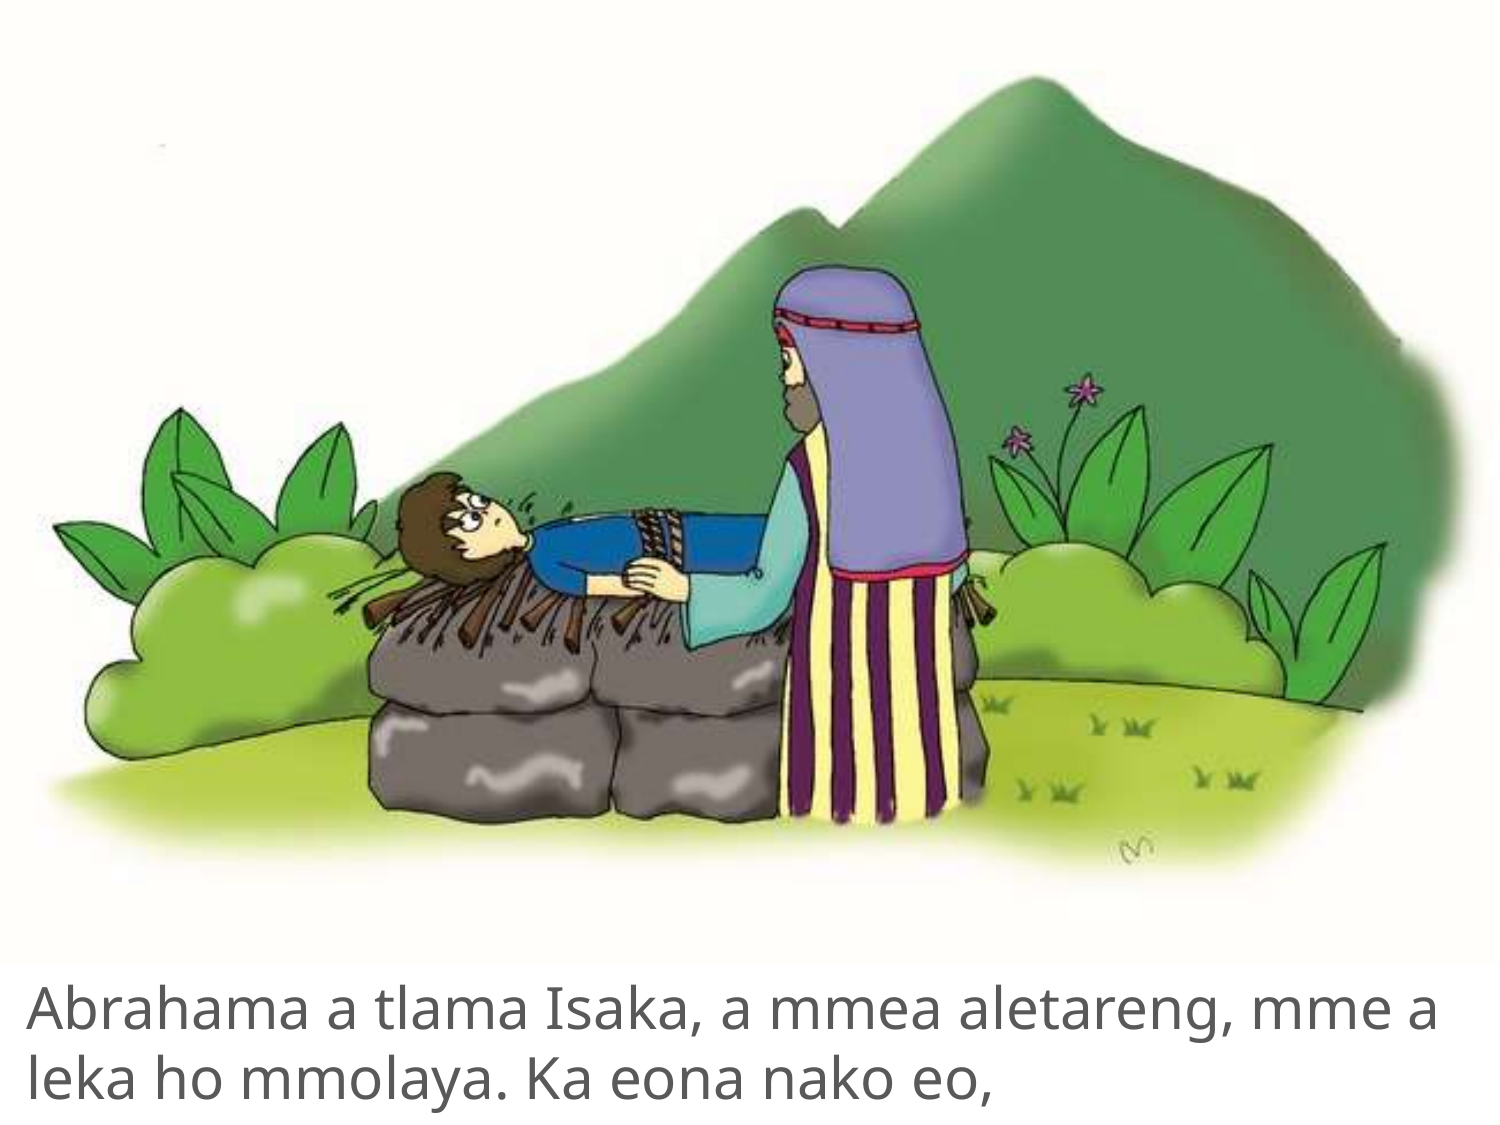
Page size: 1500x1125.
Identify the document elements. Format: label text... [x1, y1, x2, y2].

text_box Abrahama a tlama Isaka, a mmea aletareng, mme a leka ho mmolaya. Ka eona nako eo, [11, 970, 1498, 1119]
picture [0, 0, 1498, 965]
